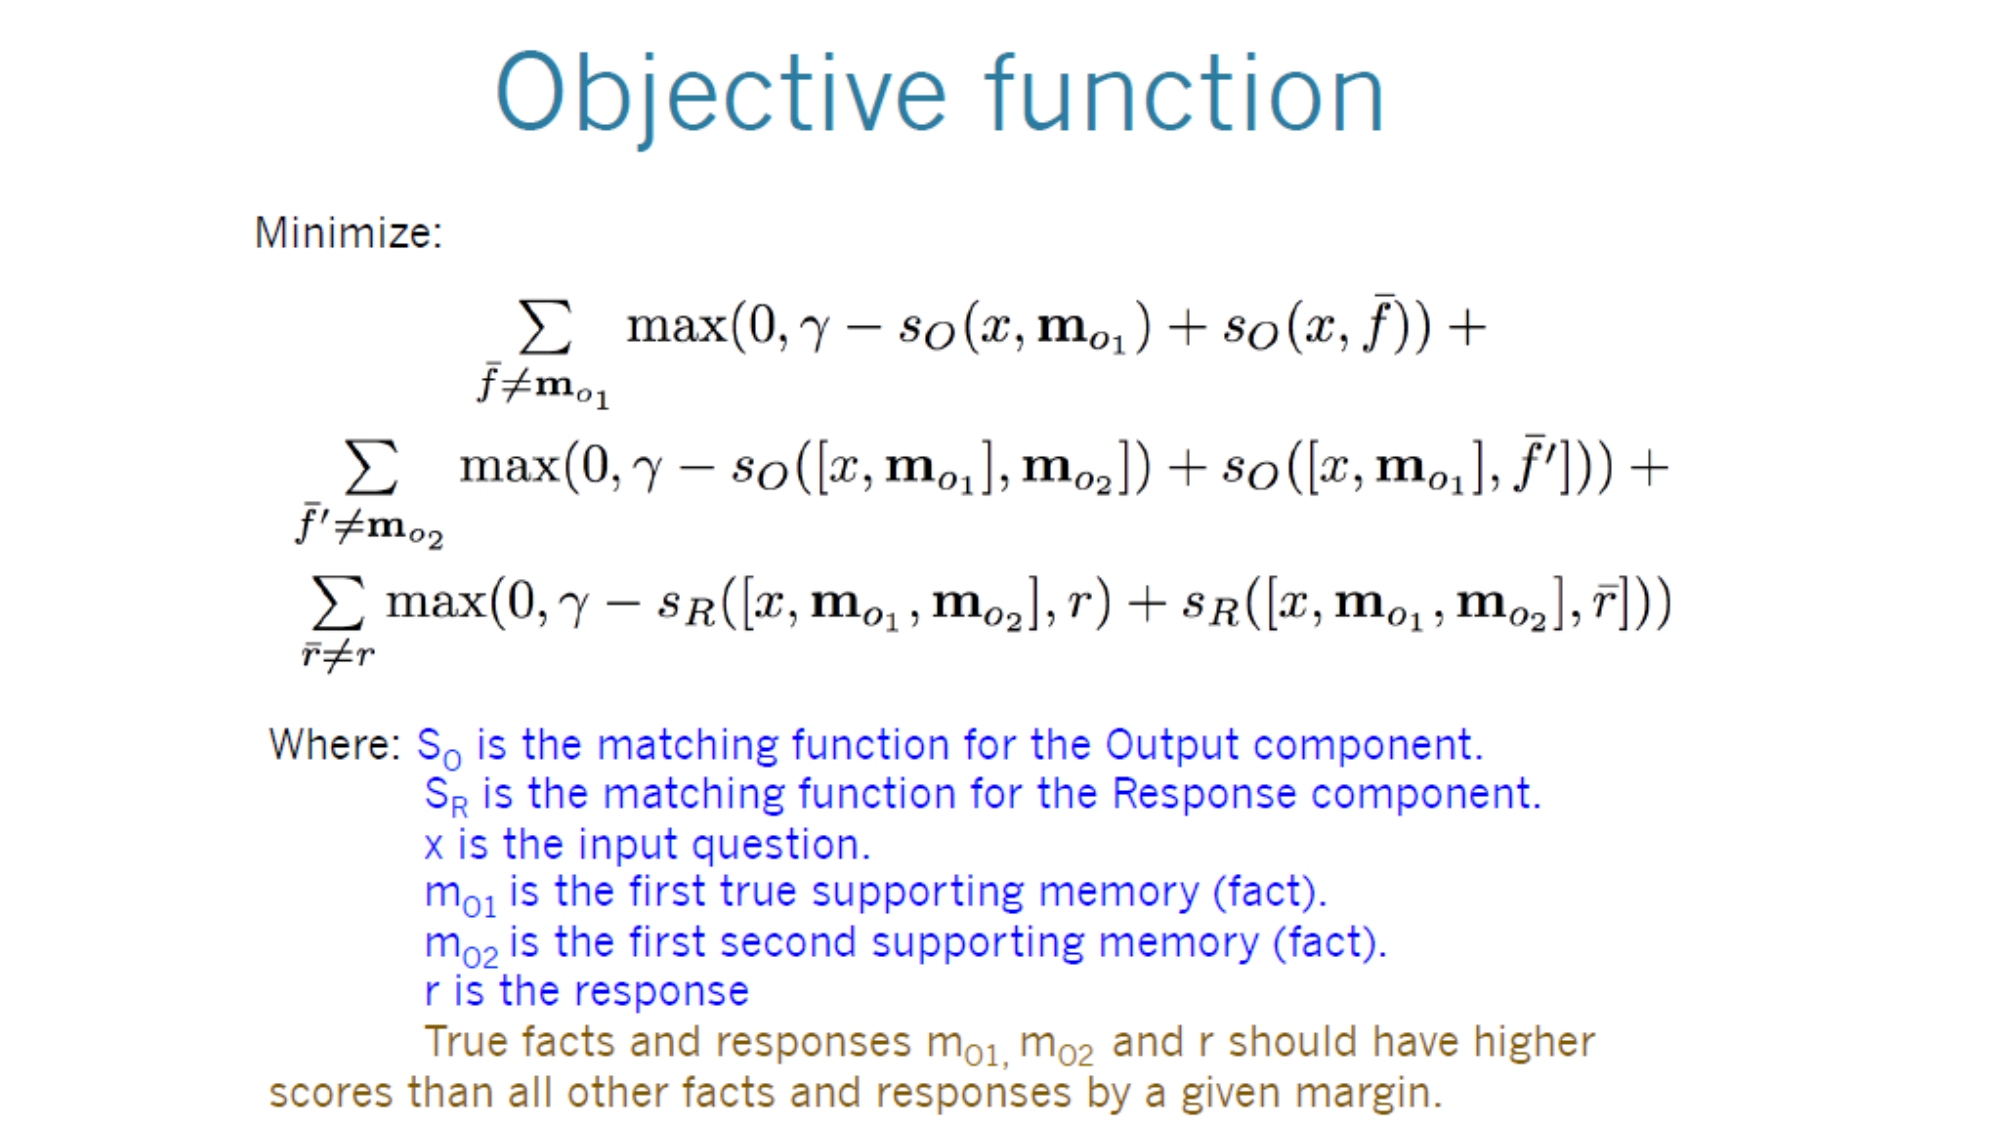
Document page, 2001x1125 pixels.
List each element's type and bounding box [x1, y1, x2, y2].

list [246, 0, 1688, 1124]
